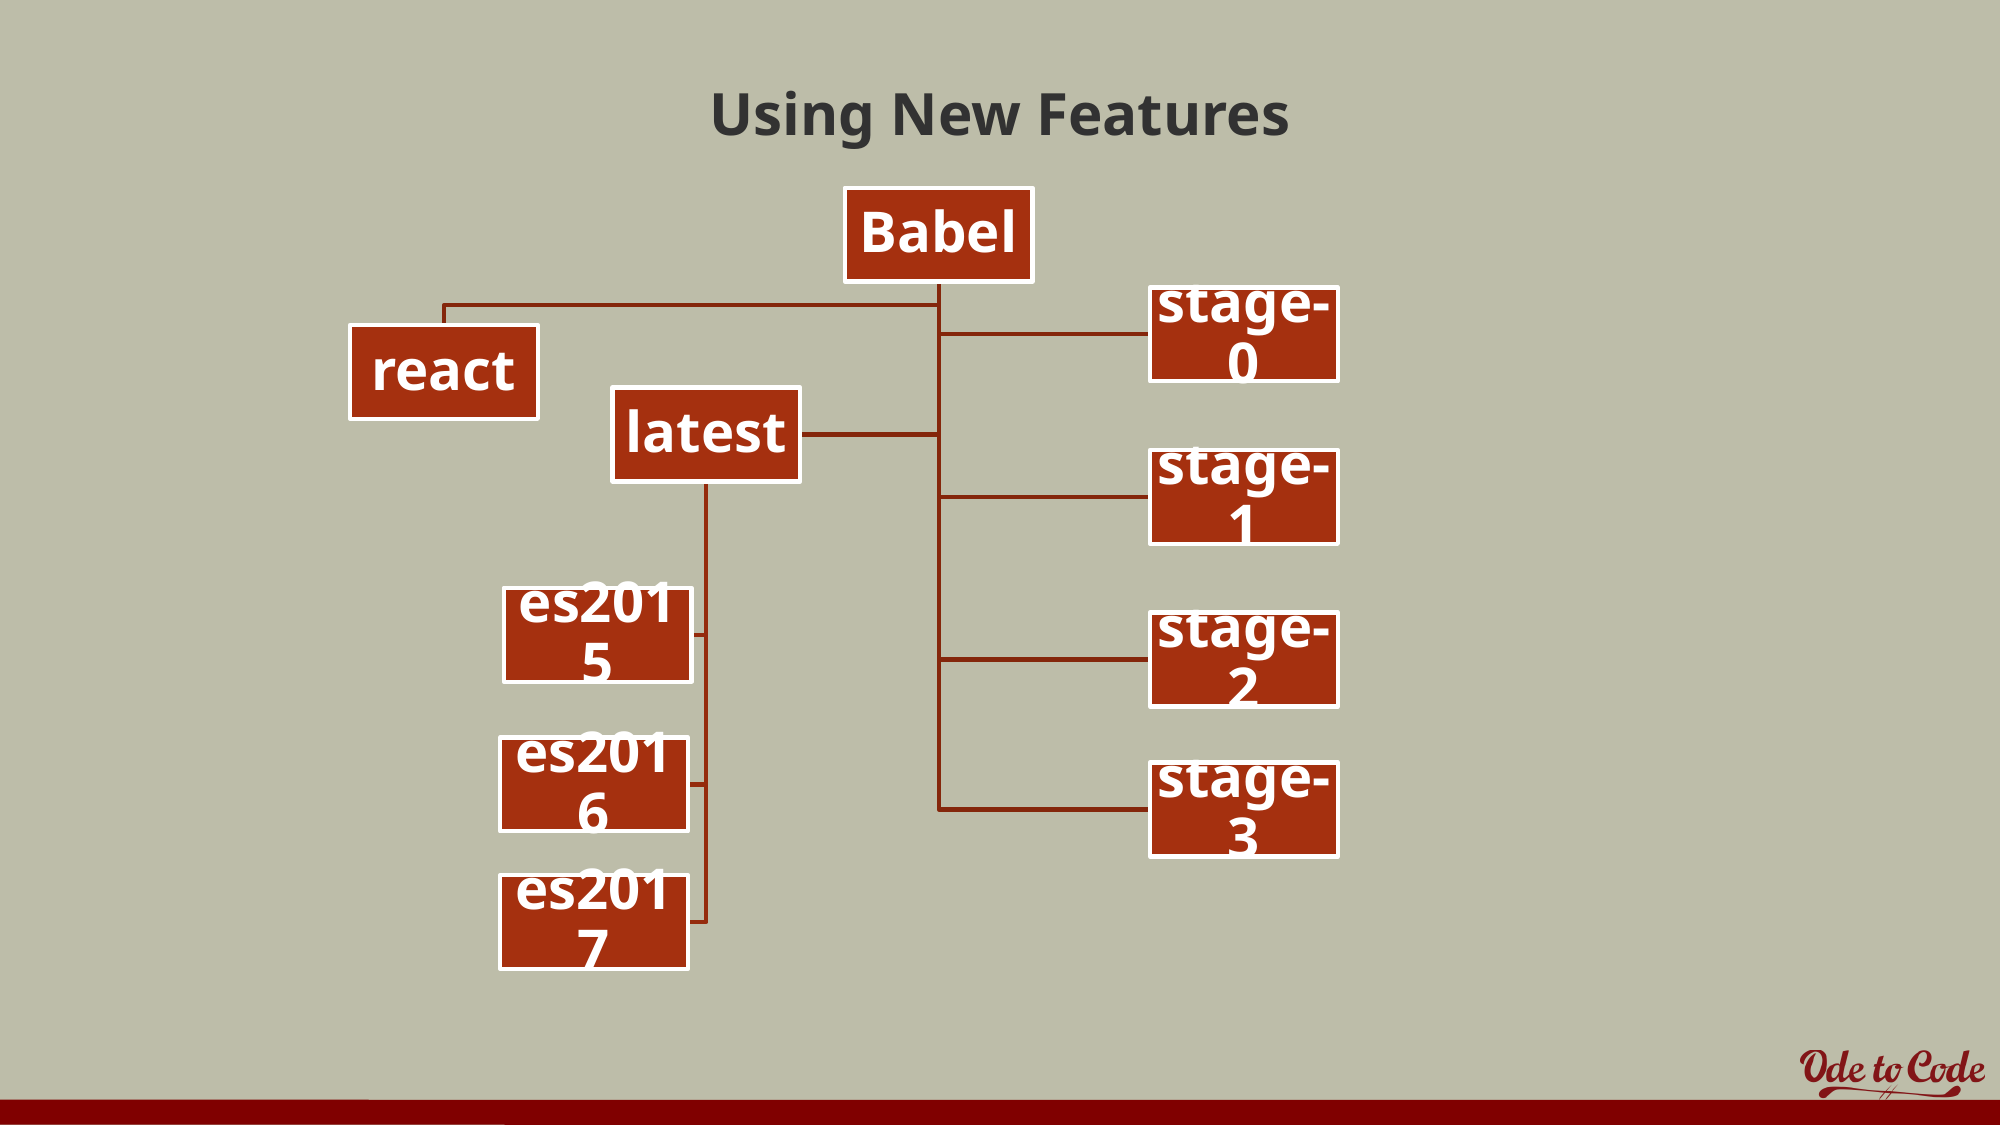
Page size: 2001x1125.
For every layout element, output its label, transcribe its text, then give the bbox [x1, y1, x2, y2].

title Using New Features [99, 49, 1901, 176]
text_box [0, 187, 1838, 1082]
picture [1800, 1050, 1985, 1100]
